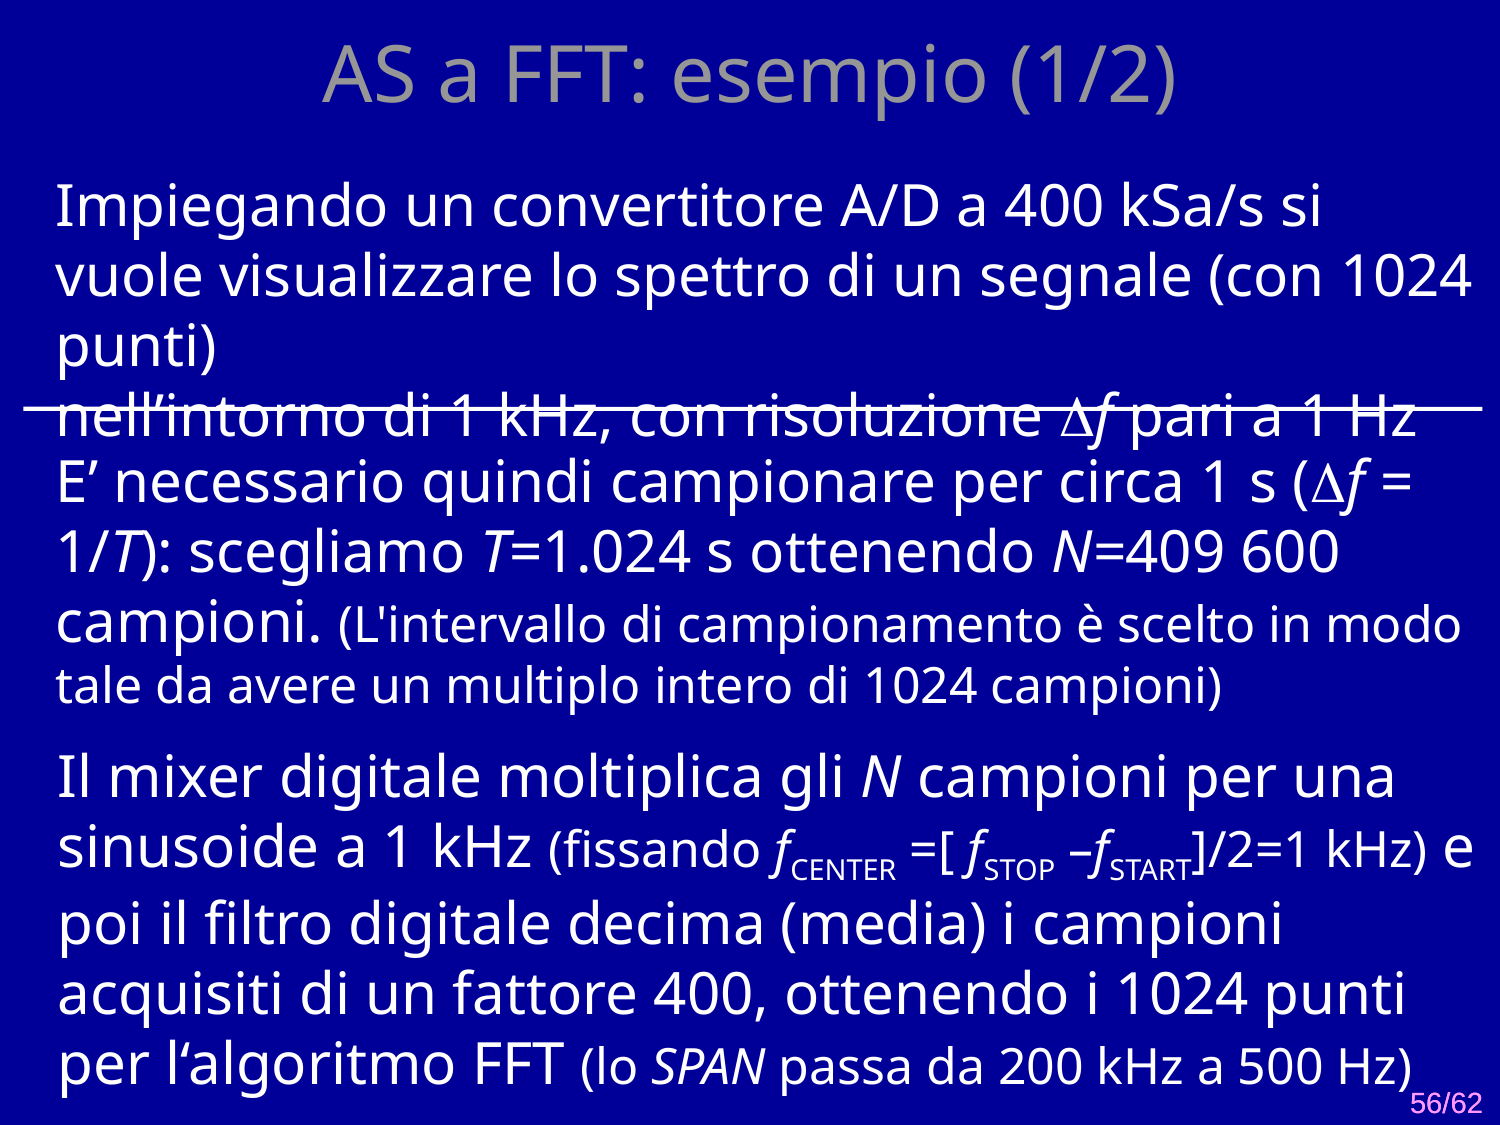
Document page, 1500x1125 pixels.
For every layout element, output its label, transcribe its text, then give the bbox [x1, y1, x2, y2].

text_box Il mixer digitale moltiplica gli N campioni per una sinusoide a 1 kHz (fissando fCENTER =[ fSTOP –fSTART]/2=1 kHz) e poi il filtro digitale decima (media) i campioni acquisiti di un fattore 400, ottenendo i 1024 punti per l‘algoritmo FFT (lo SPAN passa da 200 kHz a 500 Hz) [43, 732, 1500, 1104]
text_box E’ necessario quindi campionare per circa 1 s (f = 1/T): scegliamo T=1.024 s ottenendo N=409 600 campioni. (L'intervallo di campionamento è scelto in modo tale da avere un multiplo intero di 1024 campioni) [41, 436, 1500, 722]
title AS a FFT: esempio (1/2) [0, 0, 1500, 158]
text_box Impiegando un convertitore A/D a 400 kSa/s si vuole visualizzare lo spettro di un segnale (con 1024 punti) nell’intorno di 1 kHz, con risoluzione f pari a 1 Hz [41, 160, 1500, 436]
